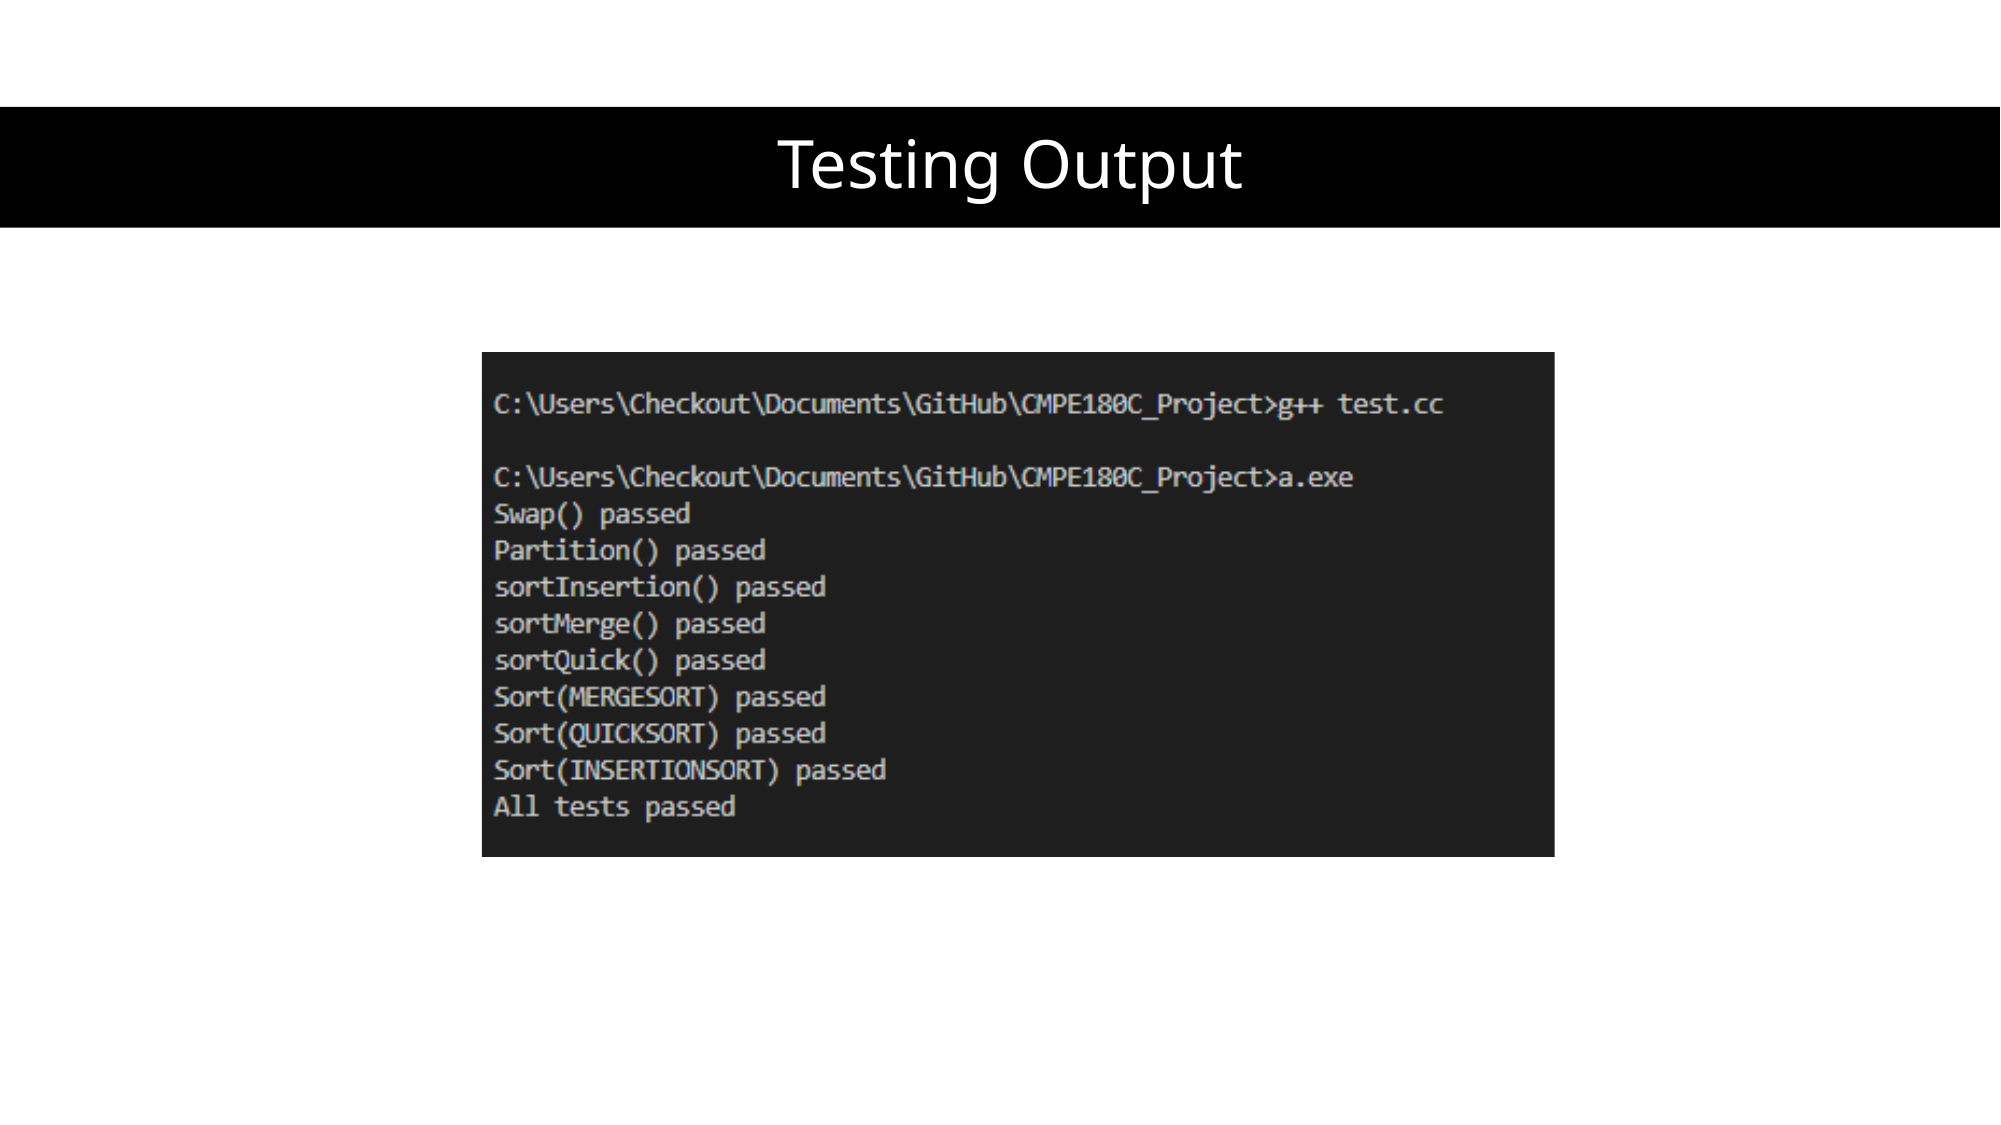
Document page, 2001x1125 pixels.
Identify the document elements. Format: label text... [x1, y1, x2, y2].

text_box [0, 106, 2000, 229]
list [481, 352, 1555, 856]
title Testing Output [91, 105, 1931, 228]
